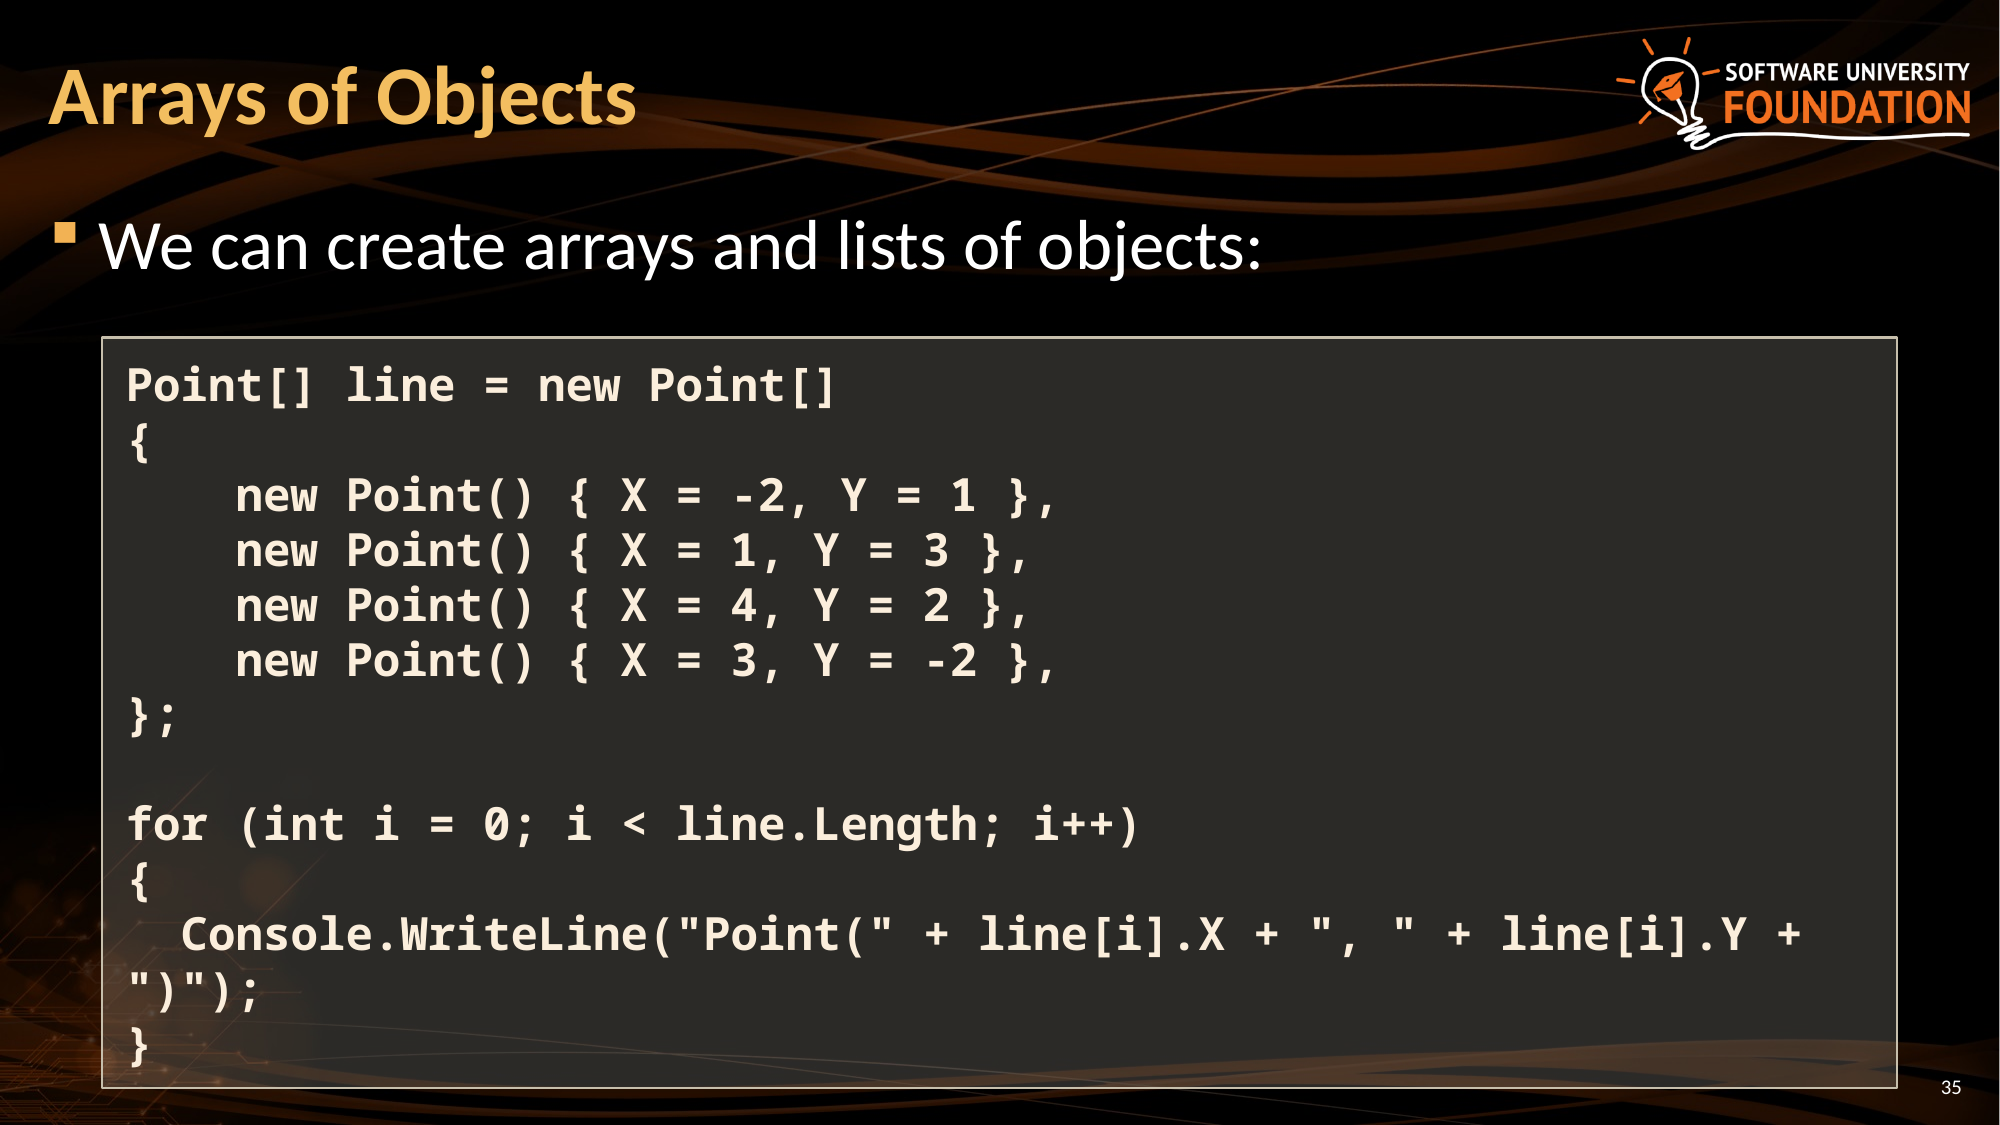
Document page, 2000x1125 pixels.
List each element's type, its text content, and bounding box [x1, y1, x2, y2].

text_box Point[] line = new Point[] { new Point() { X = -2, Y = 1 }, new Point() { X = 1, Y = 3 }, new Point() { X = 4, Y = 2 }, new Point() { X = 3, Y = -2 }, }; for (int i = 0; i < line.Length; i++) { Console.WriteLine("Point(" + line[i].X + ", " + line[i].Y + ")"); } [102, 337, 1898, 1088]
picture [0, 0, 2000, 1125]
title Arrays of Objects [30, 6, 1602, 189]
list We can create arrays and lists of objects: [31, 188, 1968, 1103]
